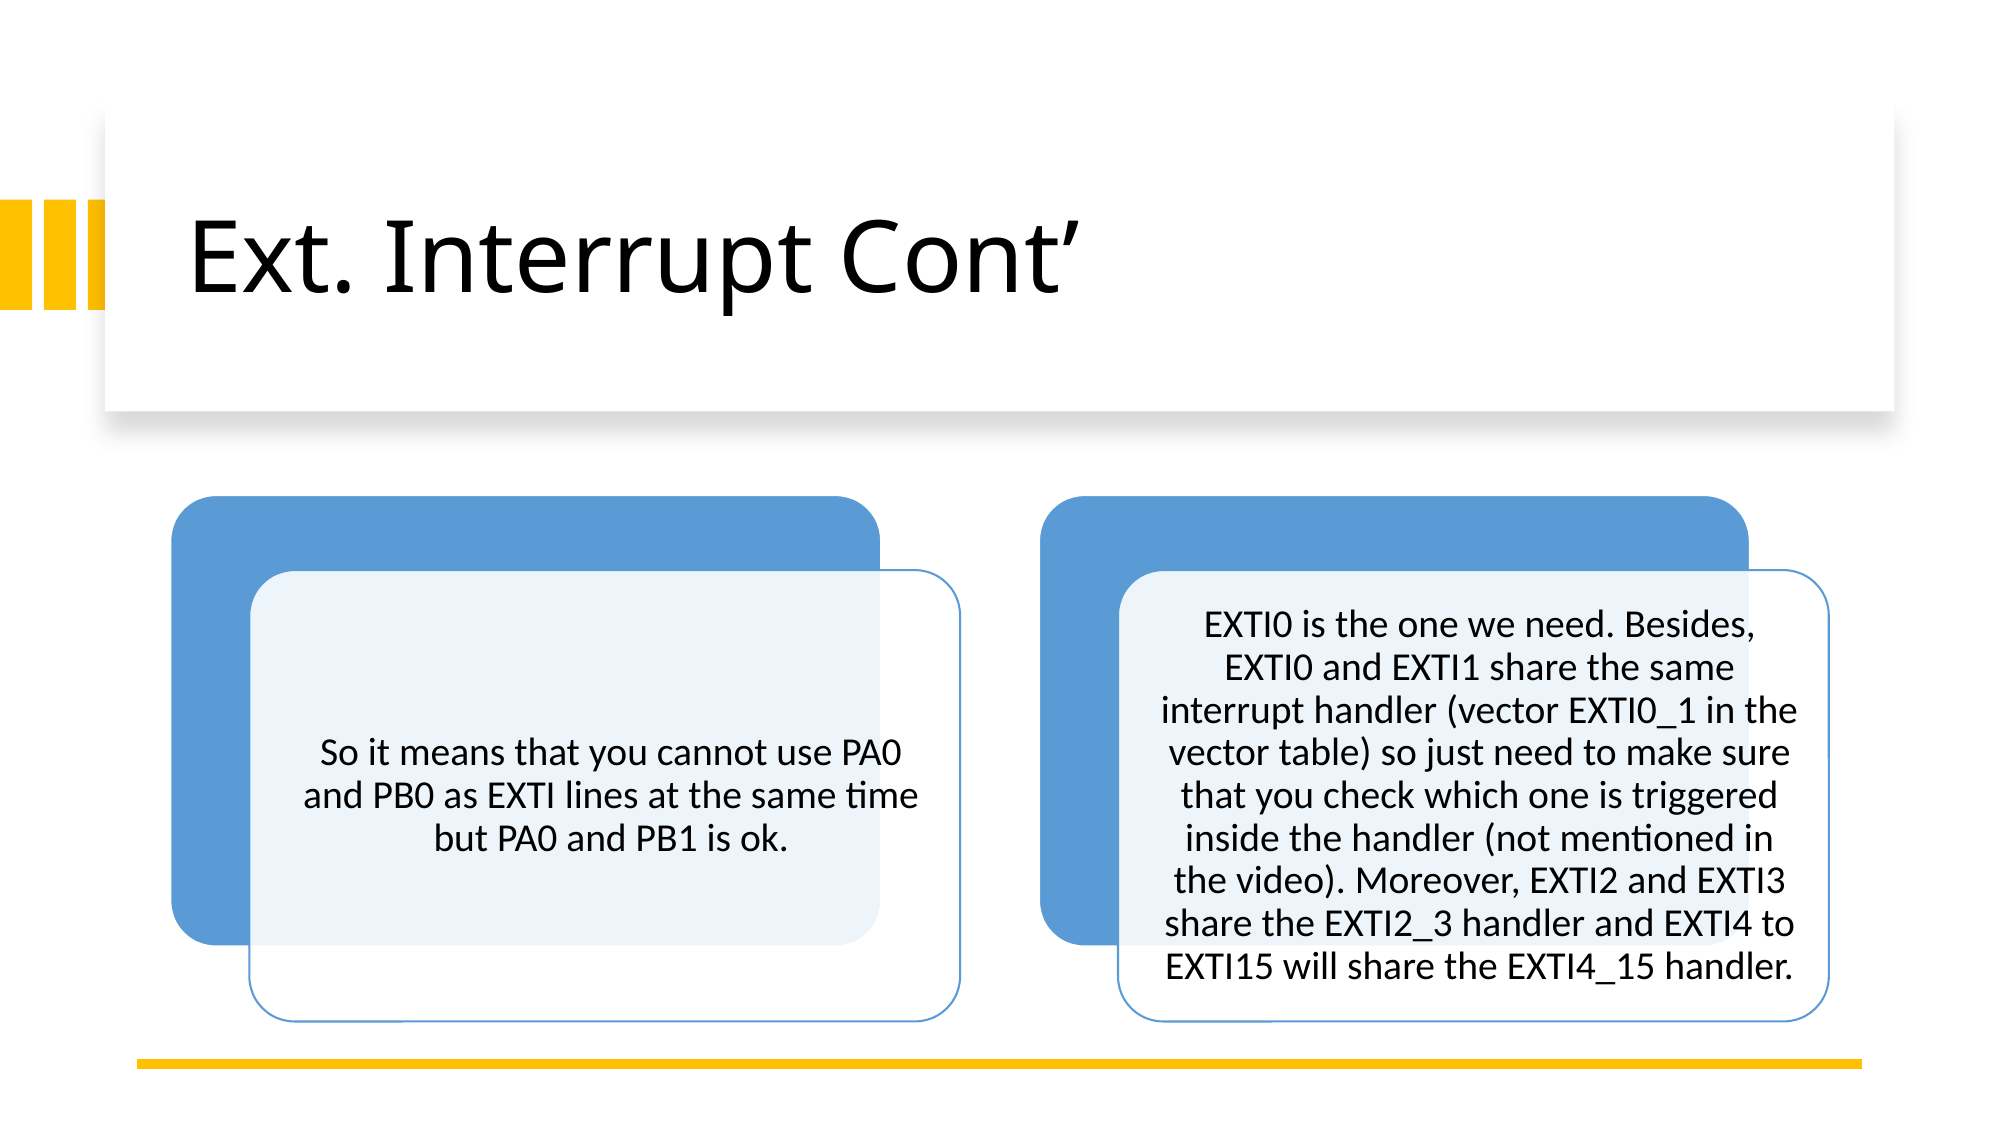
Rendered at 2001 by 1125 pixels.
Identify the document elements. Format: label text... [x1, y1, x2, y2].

text_box [104, 100, 1895, 412]
text_box [0, 0, 2000, 1125]
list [148, 494, 1851, 1022]
title Ext. Interrupt Cont’ [171, 132, 1840, 388]
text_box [0, 199, 120, 311]
